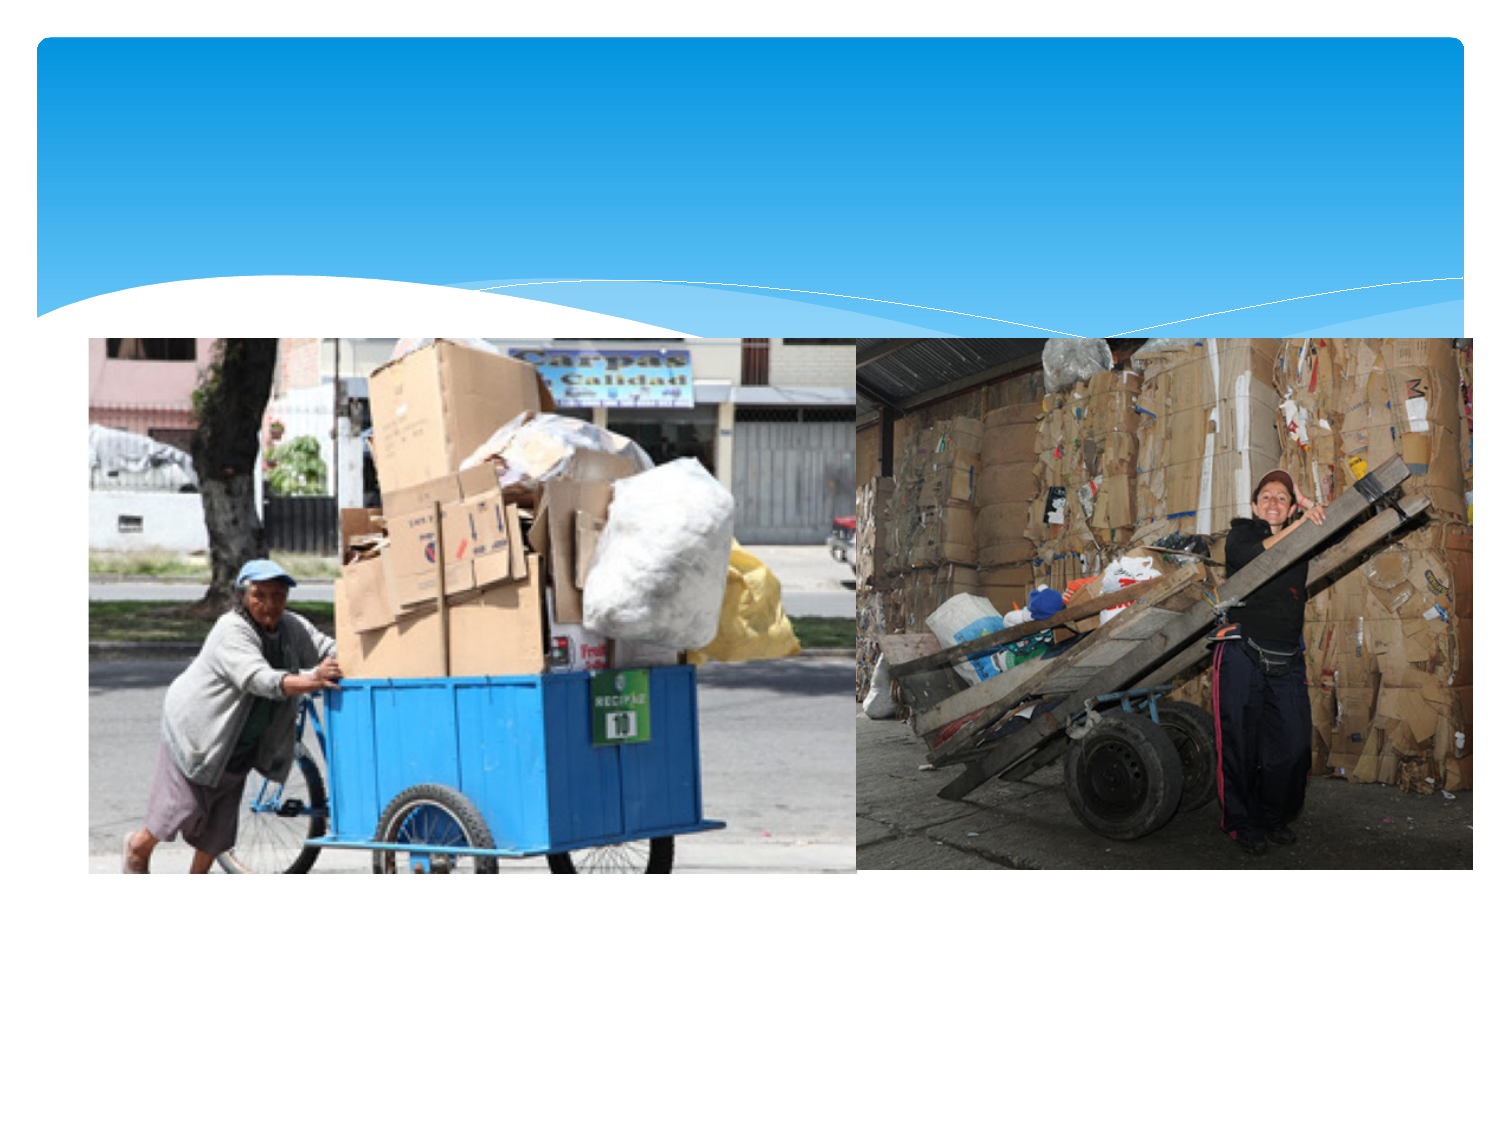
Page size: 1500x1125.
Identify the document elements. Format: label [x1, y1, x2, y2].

list [88, 337, 855, 875]
picture [856, 337, 1473, 870]
